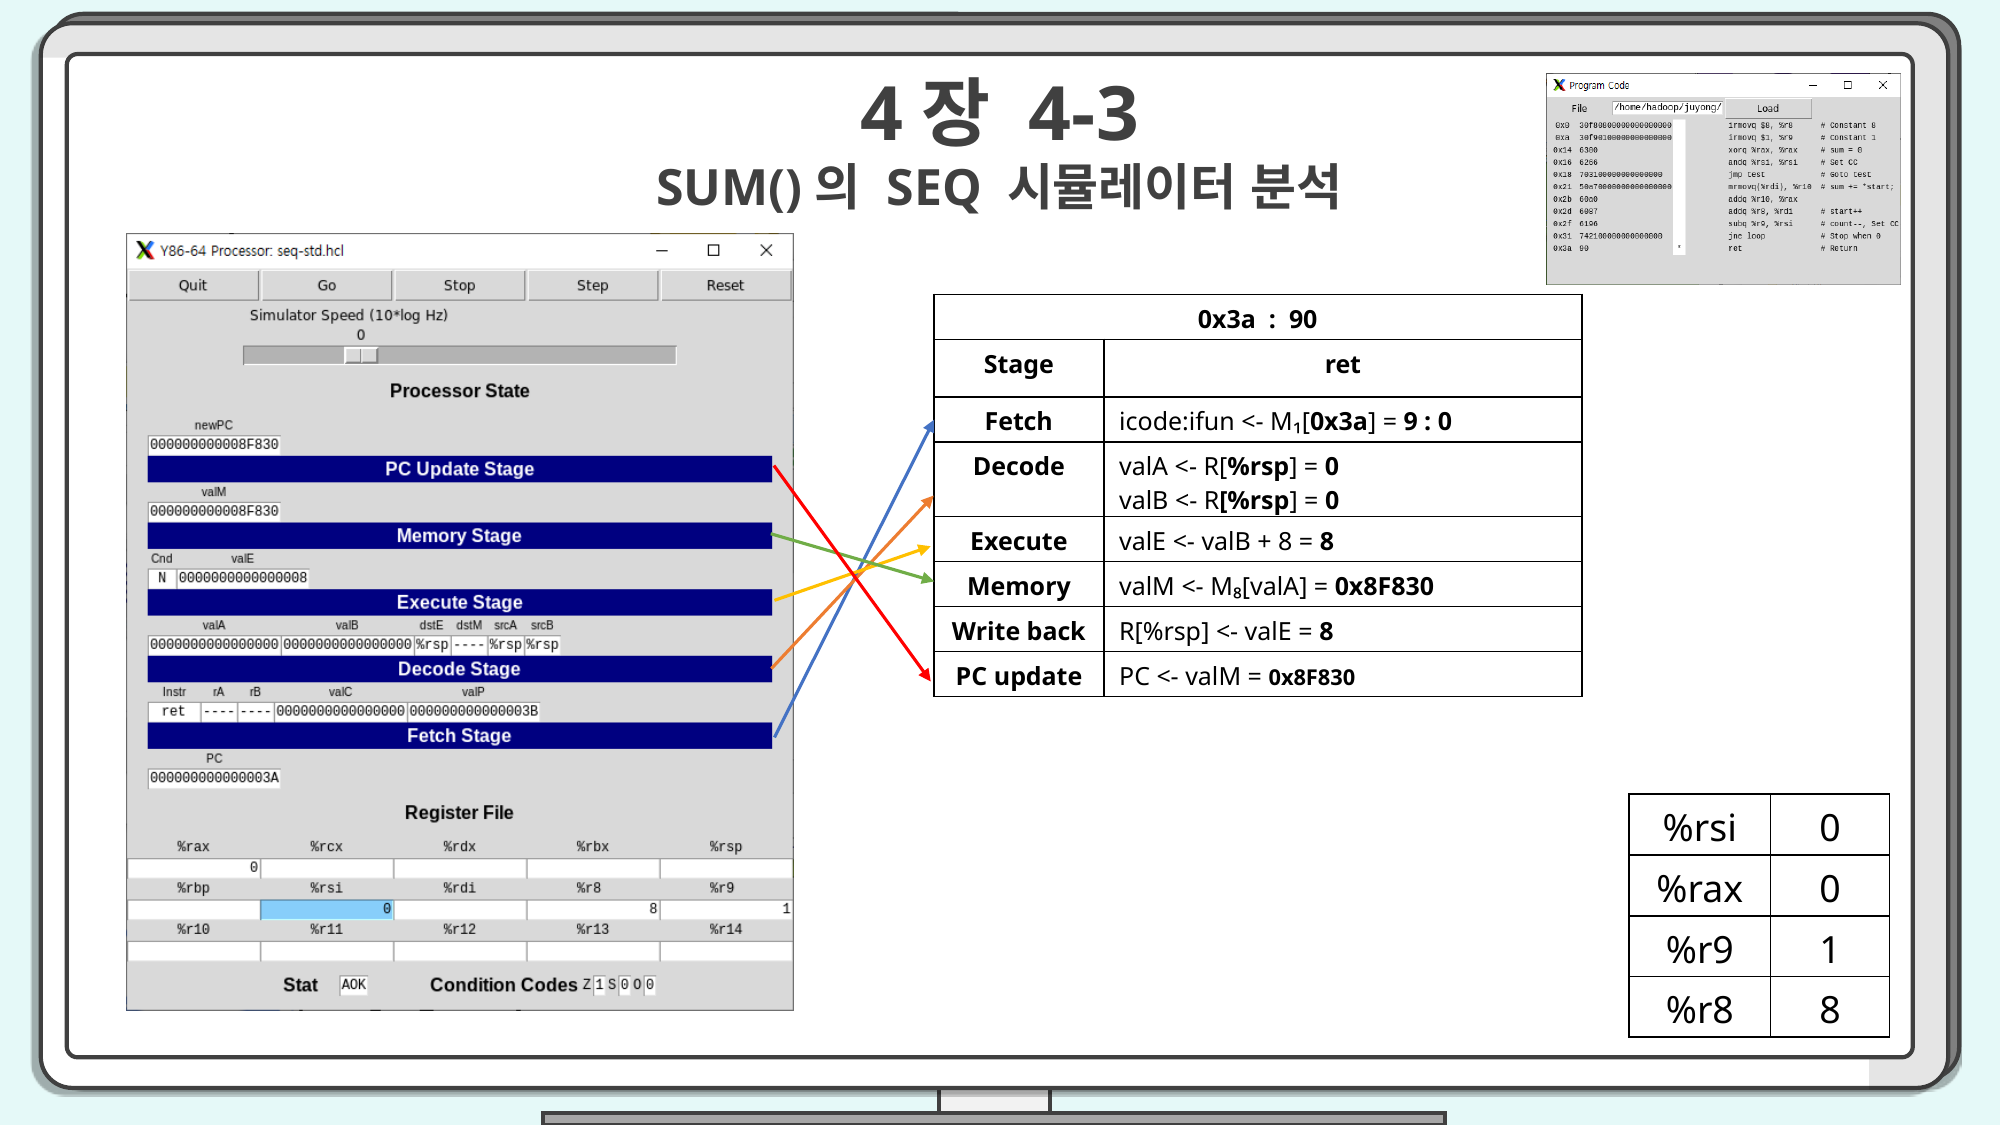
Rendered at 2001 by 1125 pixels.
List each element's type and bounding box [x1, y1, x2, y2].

text_box [774, 419, 935, 533]
text_box [931, 533, 935, 582]
picture [126, 233, 794, 1011]
text_box [773, 465, 931, 682]
picture [1546, 73, 1901, 285]
text_box [774, 582, 935, 738]
text_box [40, 13, 1960, 1125]
